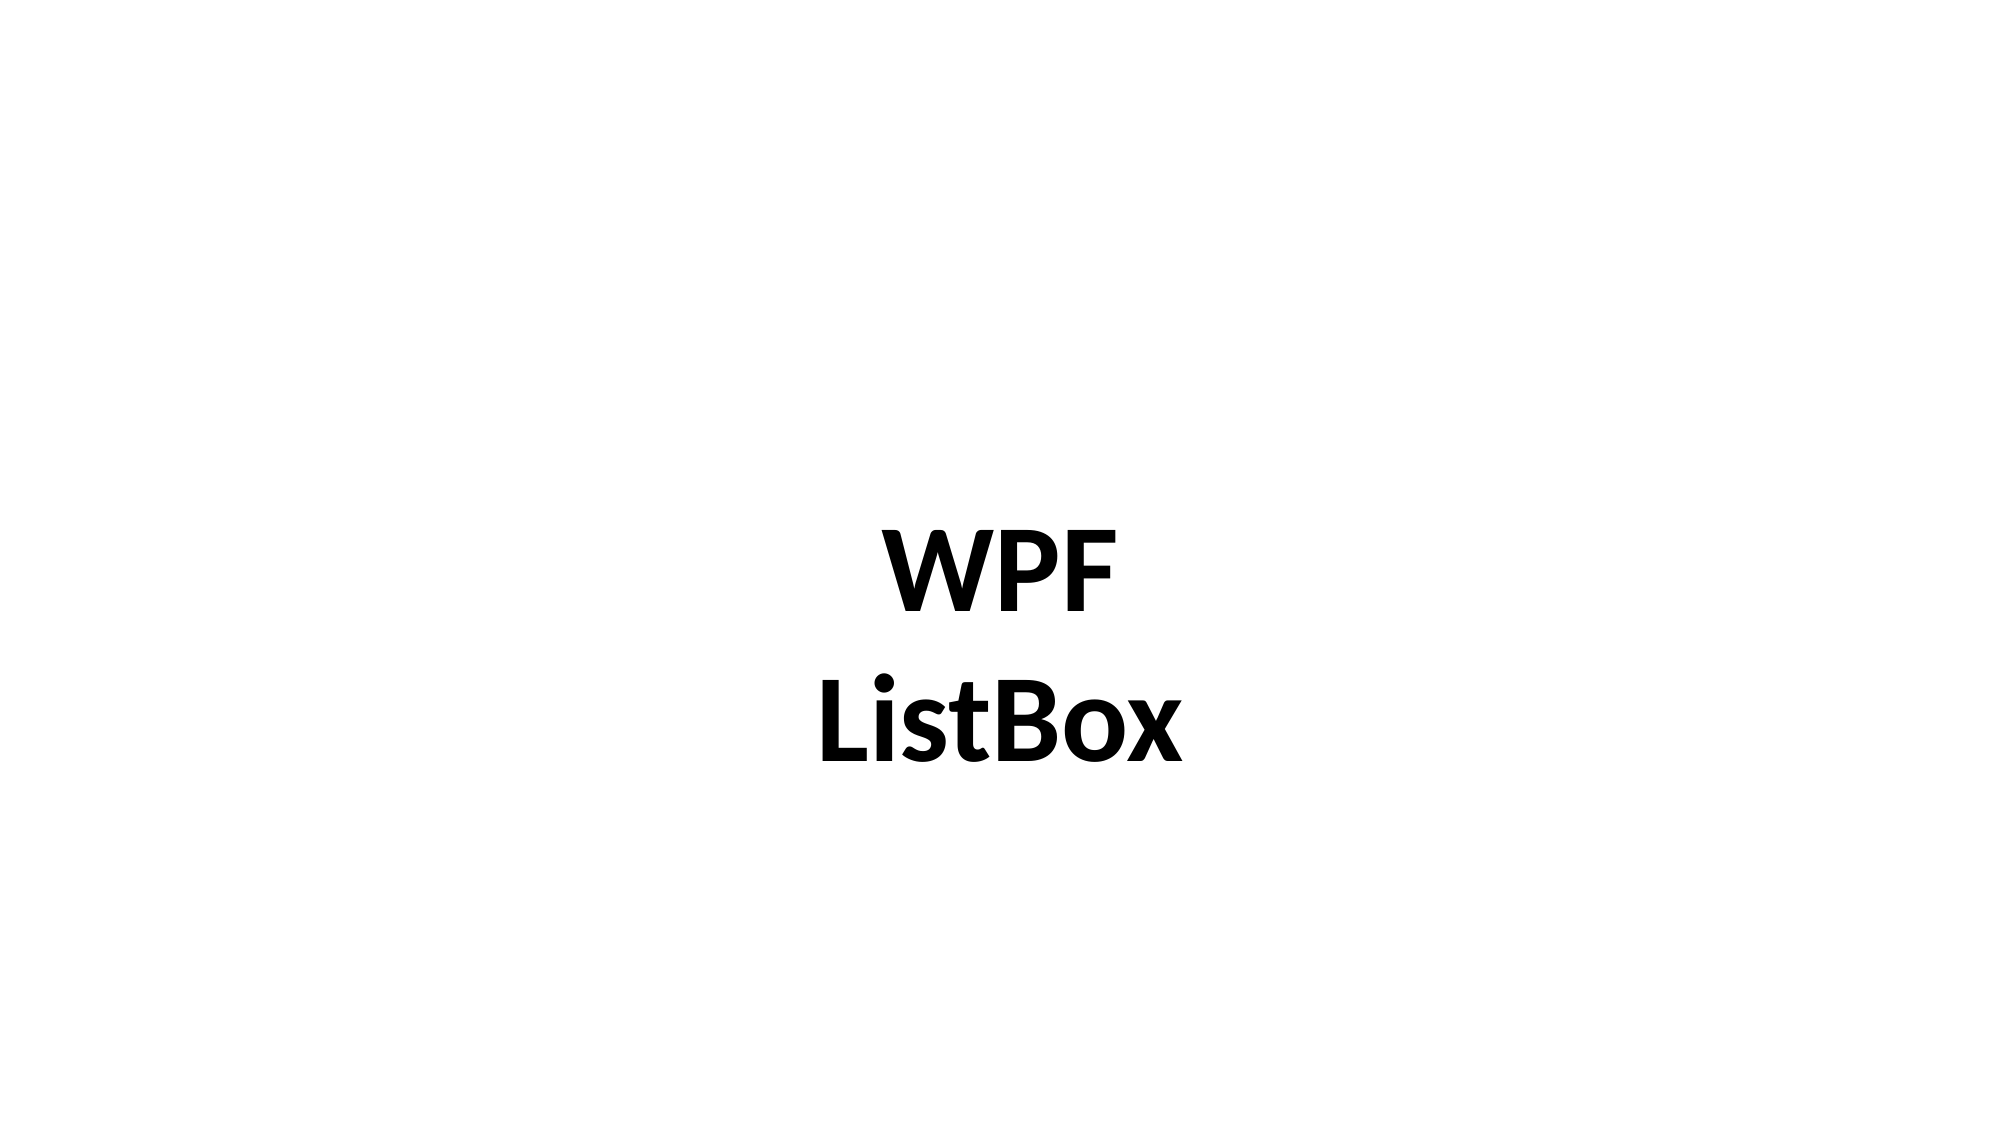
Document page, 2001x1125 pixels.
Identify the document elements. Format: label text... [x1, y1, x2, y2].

text_box WPF ListBox [801, 479, 1199, 794]
